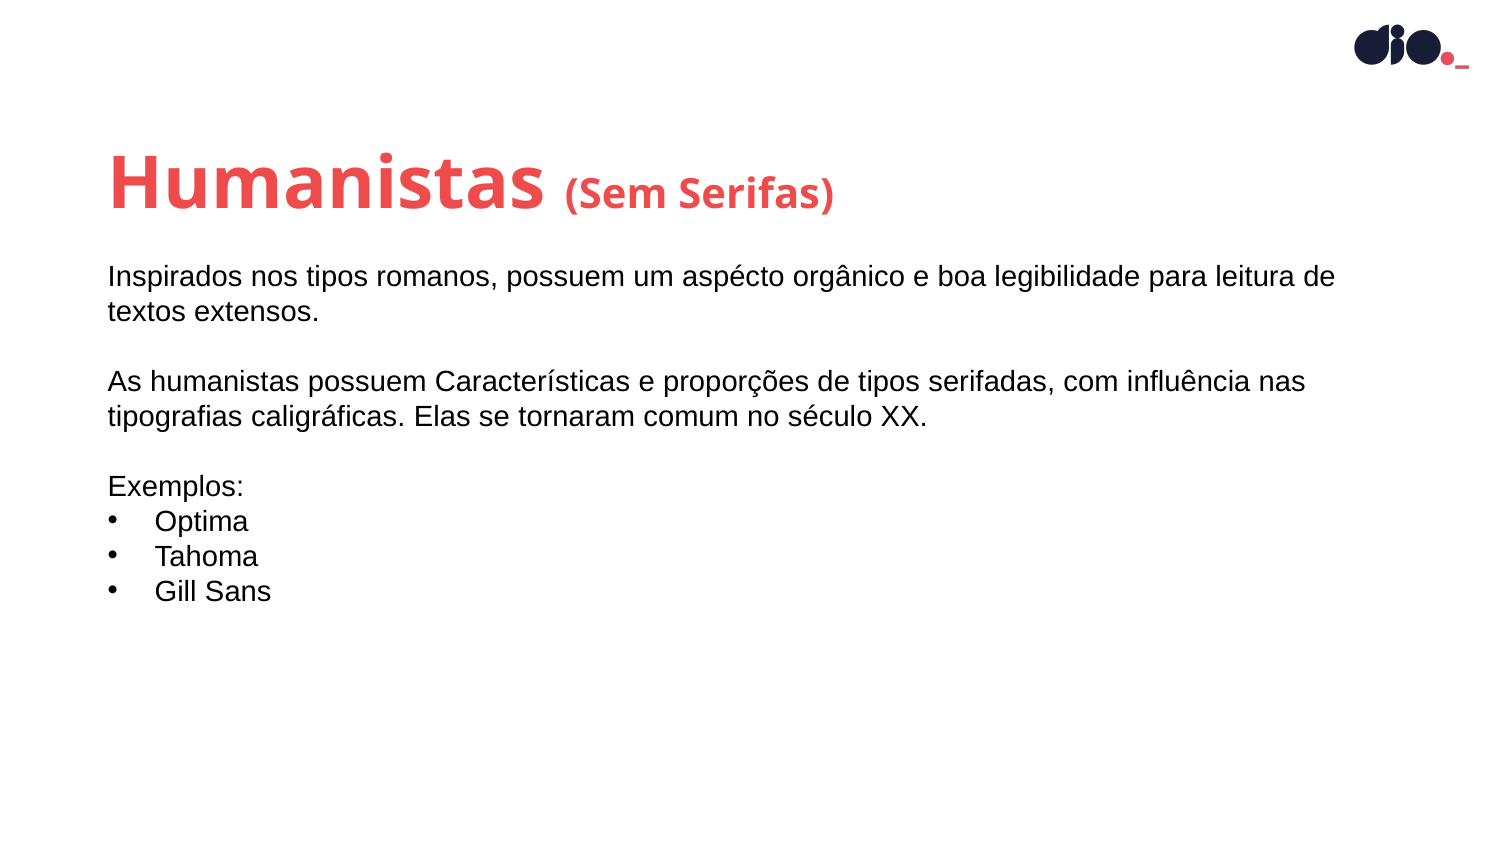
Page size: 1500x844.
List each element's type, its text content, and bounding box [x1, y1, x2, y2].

text_box Inspirados nos tipos romanos, possuem um aspécto orgânico e boa legibilidade para leitura de textos extensos. As humanistas possuem Características e proporções de tipos serifadas, com influência nas tipografias caligráficas. Elas se tornaram comum no século XX. Exemplos: Optima Tahoma Gill Sans [92, 240, 1422, 624]
picture [1339, 15, 1479, 78]
text_box Humanistas (Sem Serifas) [92, 104, 1408, 240]
